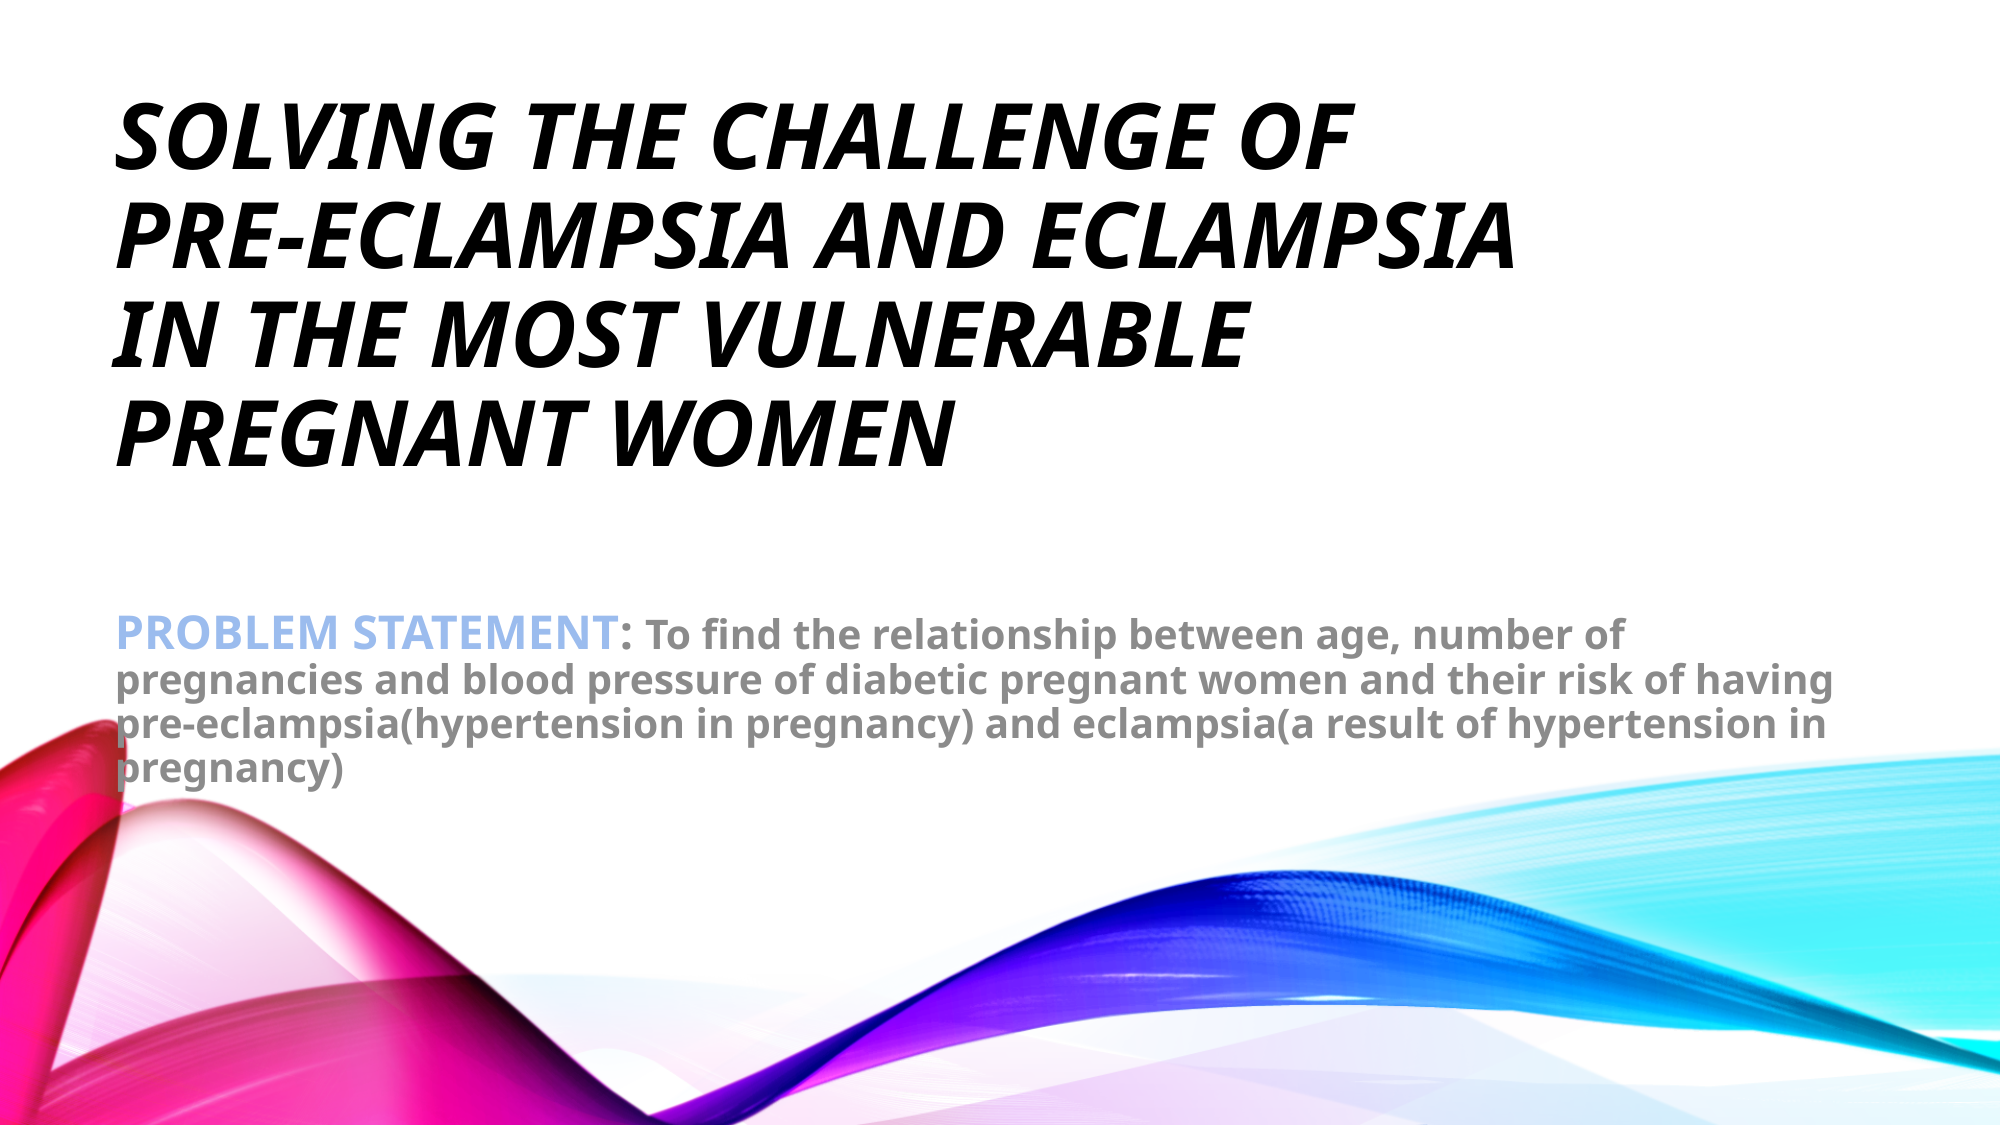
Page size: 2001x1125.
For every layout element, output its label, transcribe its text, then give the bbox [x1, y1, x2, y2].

list PROBLEM STATEMENT: To find the relationship between age, number of pregnancies and blood pressure of diabetic pregnant women and their risk of having pre-eclampsia(hypertension in pregnancy) and eclampsia(a result of hypertension in pregnancy) [99, 601, 1888, 800]
picture [0, 717, 2000, 1125]
picture [1795, 1003, 1806, 1008]
title SOLVING THE CHALLENGE OF PRE-ECLAMPSIA AND ECLAMPSIA IN THE MOST VULNERABLE PREGNANT WOMEN [99, 34, 1875, 494]
